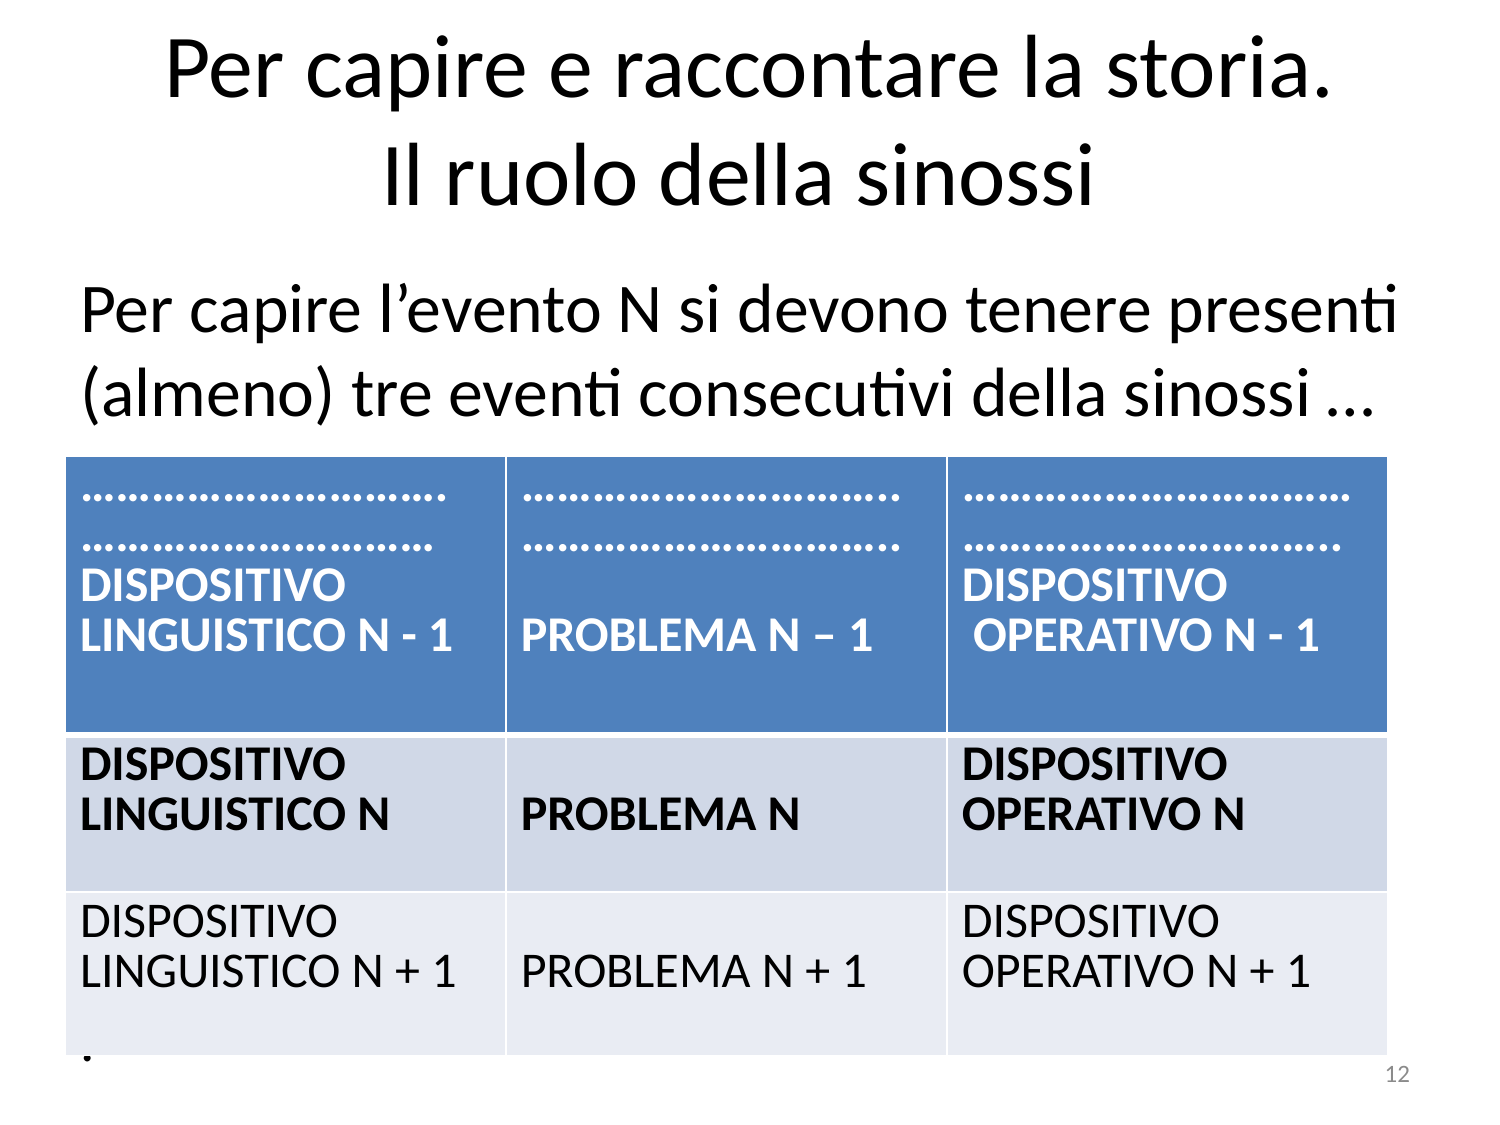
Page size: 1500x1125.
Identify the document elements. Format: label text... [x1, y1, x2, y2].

table_header …………………………… ………………………….. DISPOSITIVO OPERATIVO N - 1 [948, 457, 1387, 732]
table_cell PROBLEMA N [507, 738, 946, 891]
table_cell PROBLEMA N + 1 [507, 893, 946, 1055]
title Per capire e raccontare la storia. Il ruolo della sinossi [75, 0, 1425, 232]
table_cell DISPOSITIVO OPERATIVO N [948, 738, 1387, 891]
slide_number 12 [1074, 1042, 1425, 1103]
table_cell DISPOSITIVO LINGUISTICO N + 1 [66, 893, 505, 1055]
table_header ………………………….. ………………………….. PROBLEMA N – 1 [507, 457, 946, 732]
table_cell DISPOSITIVO OPERATIVO N + 1 [948, 893, 1387, 1055]
table_cell DISPOSITIVO LINGUISTICO N [66, 738, 505, 891]
table_header …………………………. ………………………… DISPOSITIVO LINGUISTICO N - 1 [66, 457, 505, 732]
list Per capire l’evento N si devono tenere presenti (almeno) tre eventi consecutivi della sinossi … . [64, 255, 1500, 1083]
